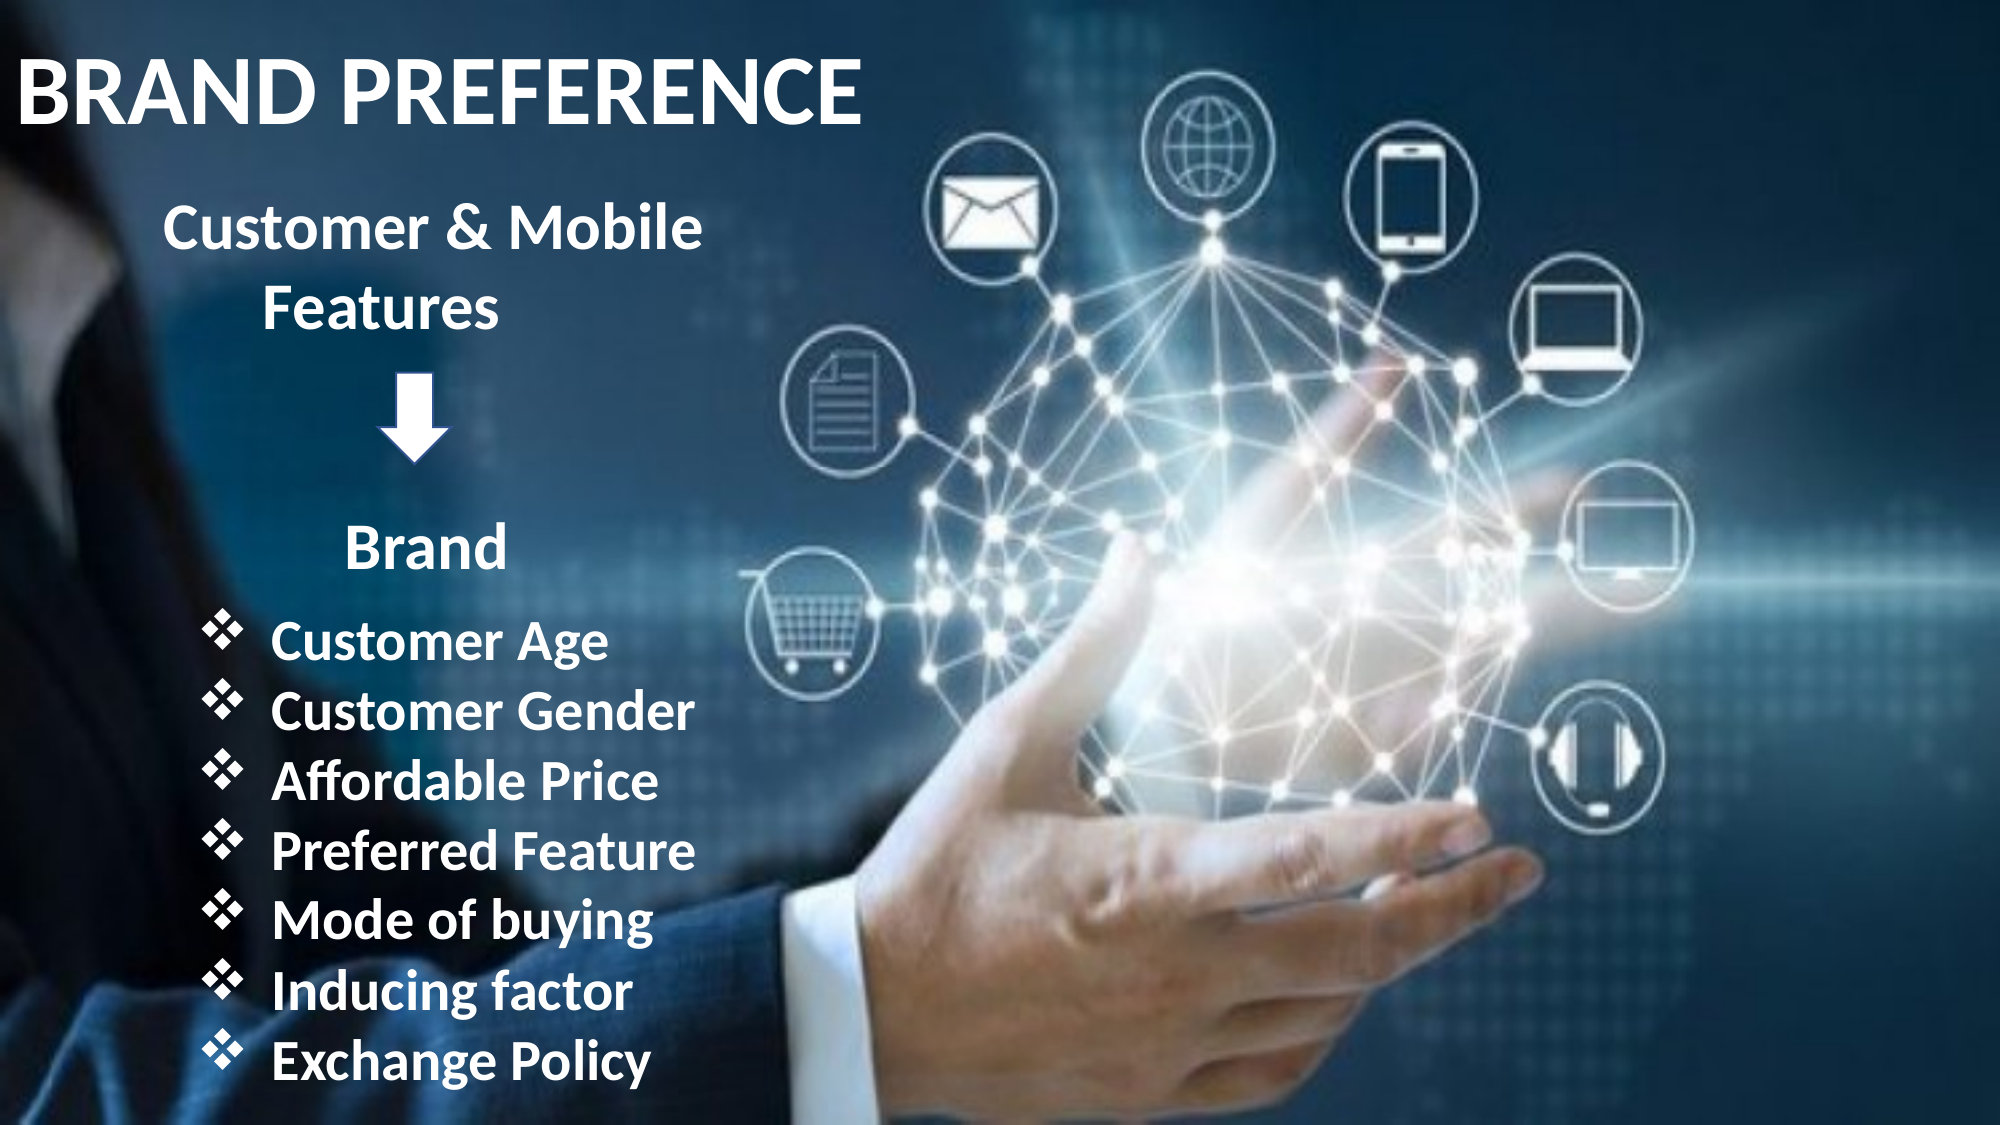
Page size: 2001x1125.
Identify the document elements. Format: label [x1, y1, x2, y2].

list [0, 0, 2000, 1125]
